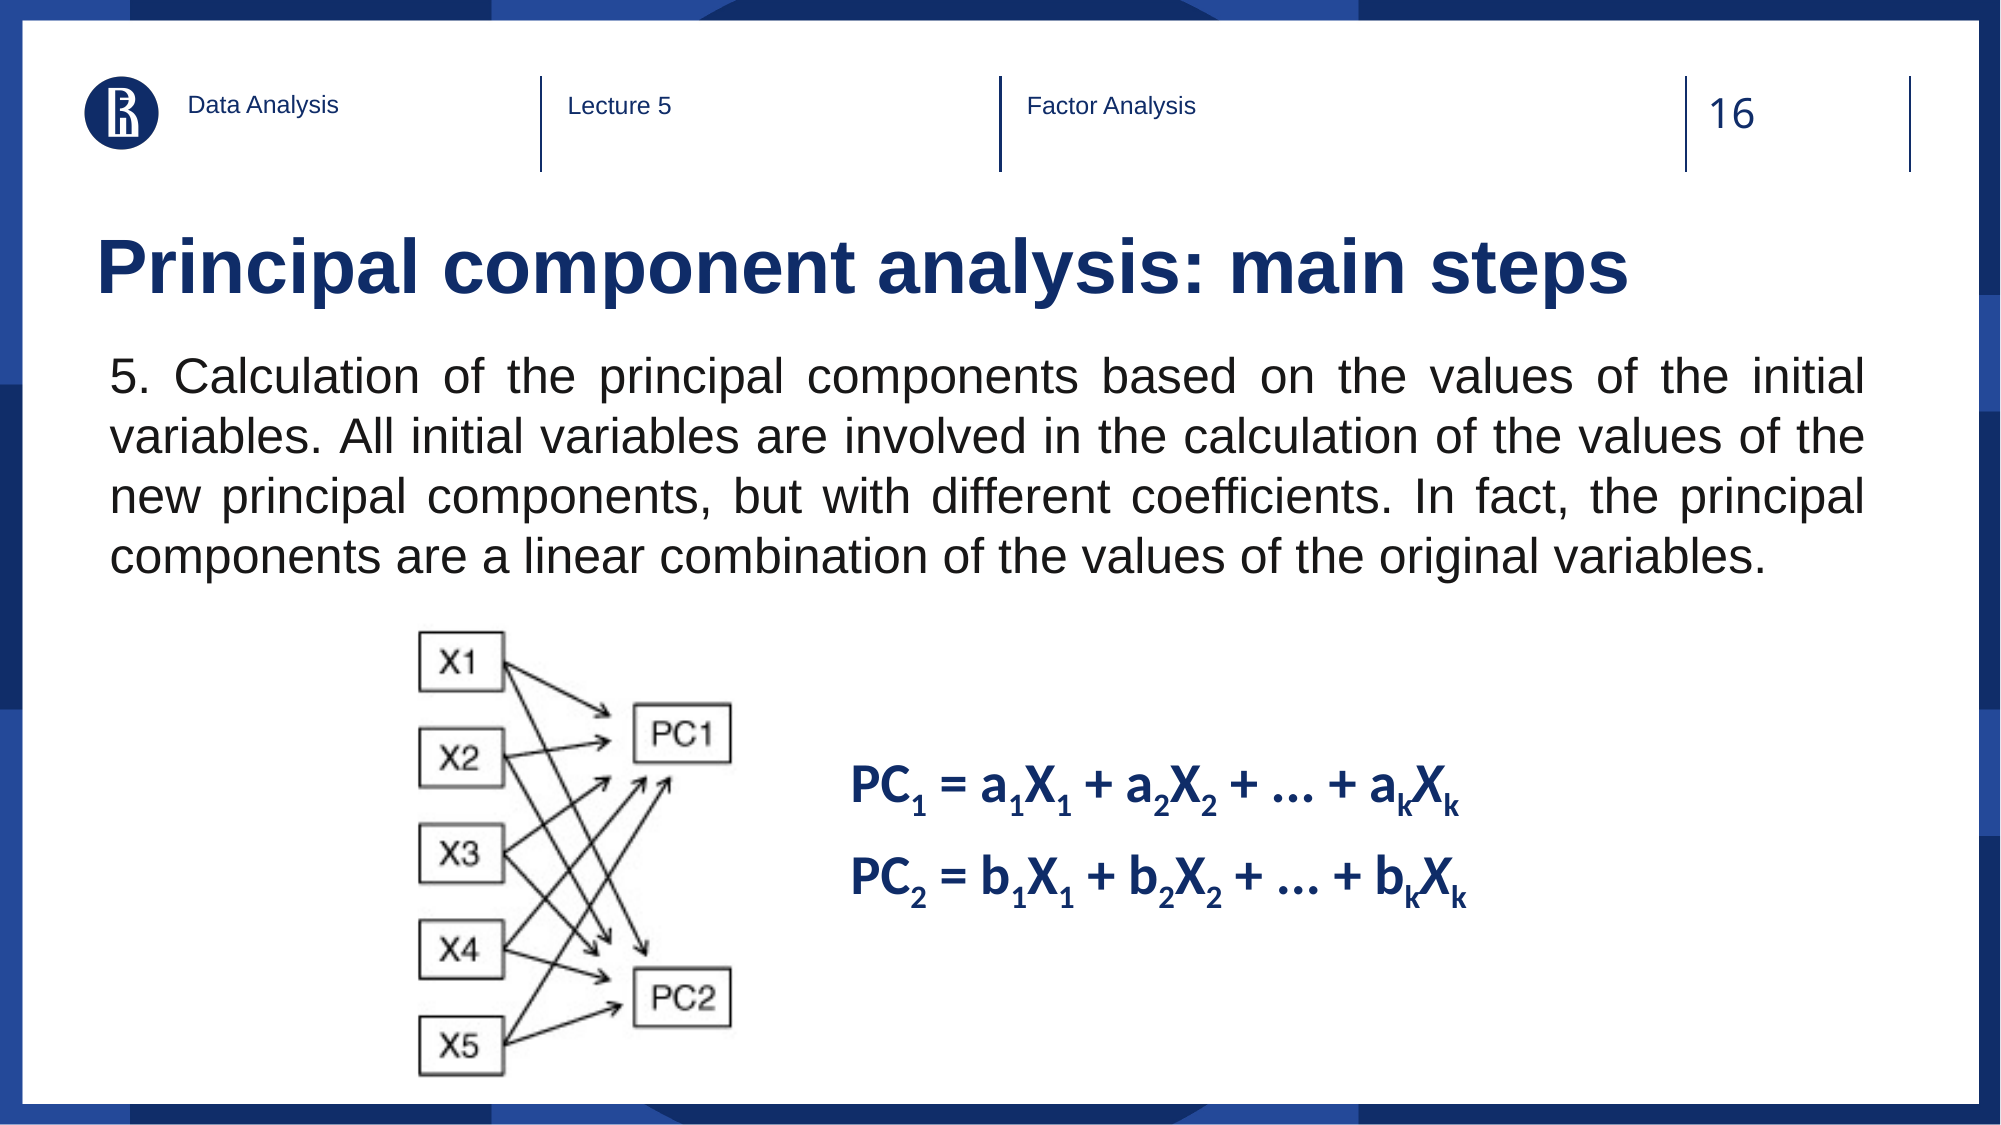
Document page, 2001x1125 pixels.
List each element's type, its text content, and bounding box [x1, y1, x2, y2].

list 5. Calculation of the principal components based on the values of the initial variables. All initial variables are involved in the calculation of the values of the new principal components, but with different coefficients. In fact, the principal components are a linear combination of the values of the original variables. [96, 343, 1867, 975]
list Lecture 5 [567, 90, 907, 157]
list Data Analysis [187, 88, 520, 157]
list Factor Analysis [1026, 90, 1367, 157]
picture [0, 0, 2001, 1125]
text_box PC1 = a1X1 + a2X2 + ... + akXk PC2 = b1X1 + b2X2 + ... + bkXk [822, 723, 1823, 923]
title Principal component analysis: main steps [96, 216, 1911, 344]
